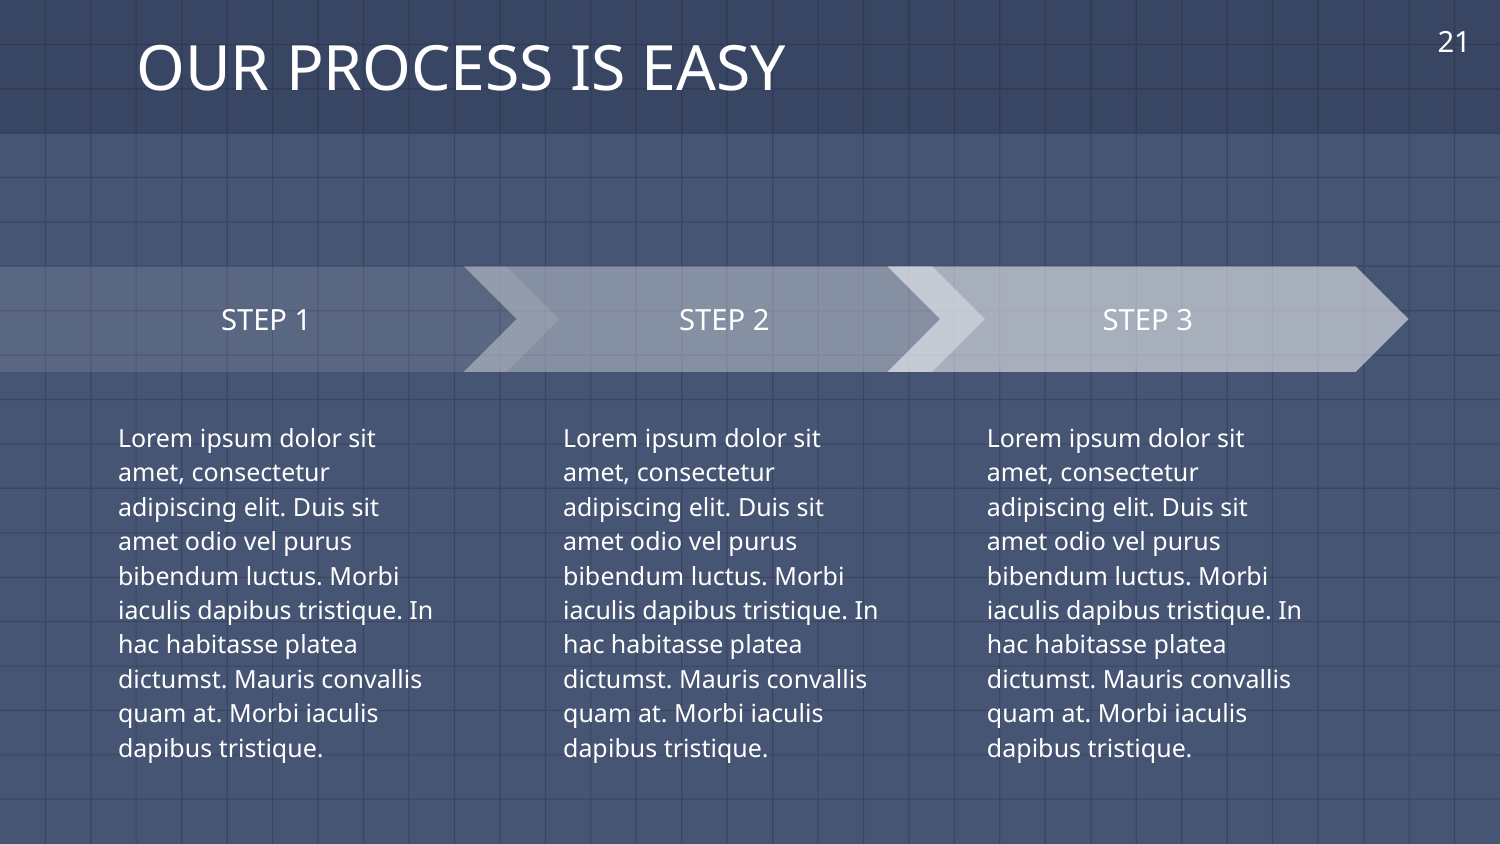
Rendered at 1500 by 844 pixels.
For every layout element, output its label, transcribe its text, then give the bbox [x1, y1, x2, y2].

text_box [0, 266, 461, 816]
title OUR PROCESS IS EASY [121, 0, 1383, 118]
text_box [987, 266, 1409, 816]
slide_number 21 [1408, 0, 1500, 88]
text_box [463, 266, 986, 816]
